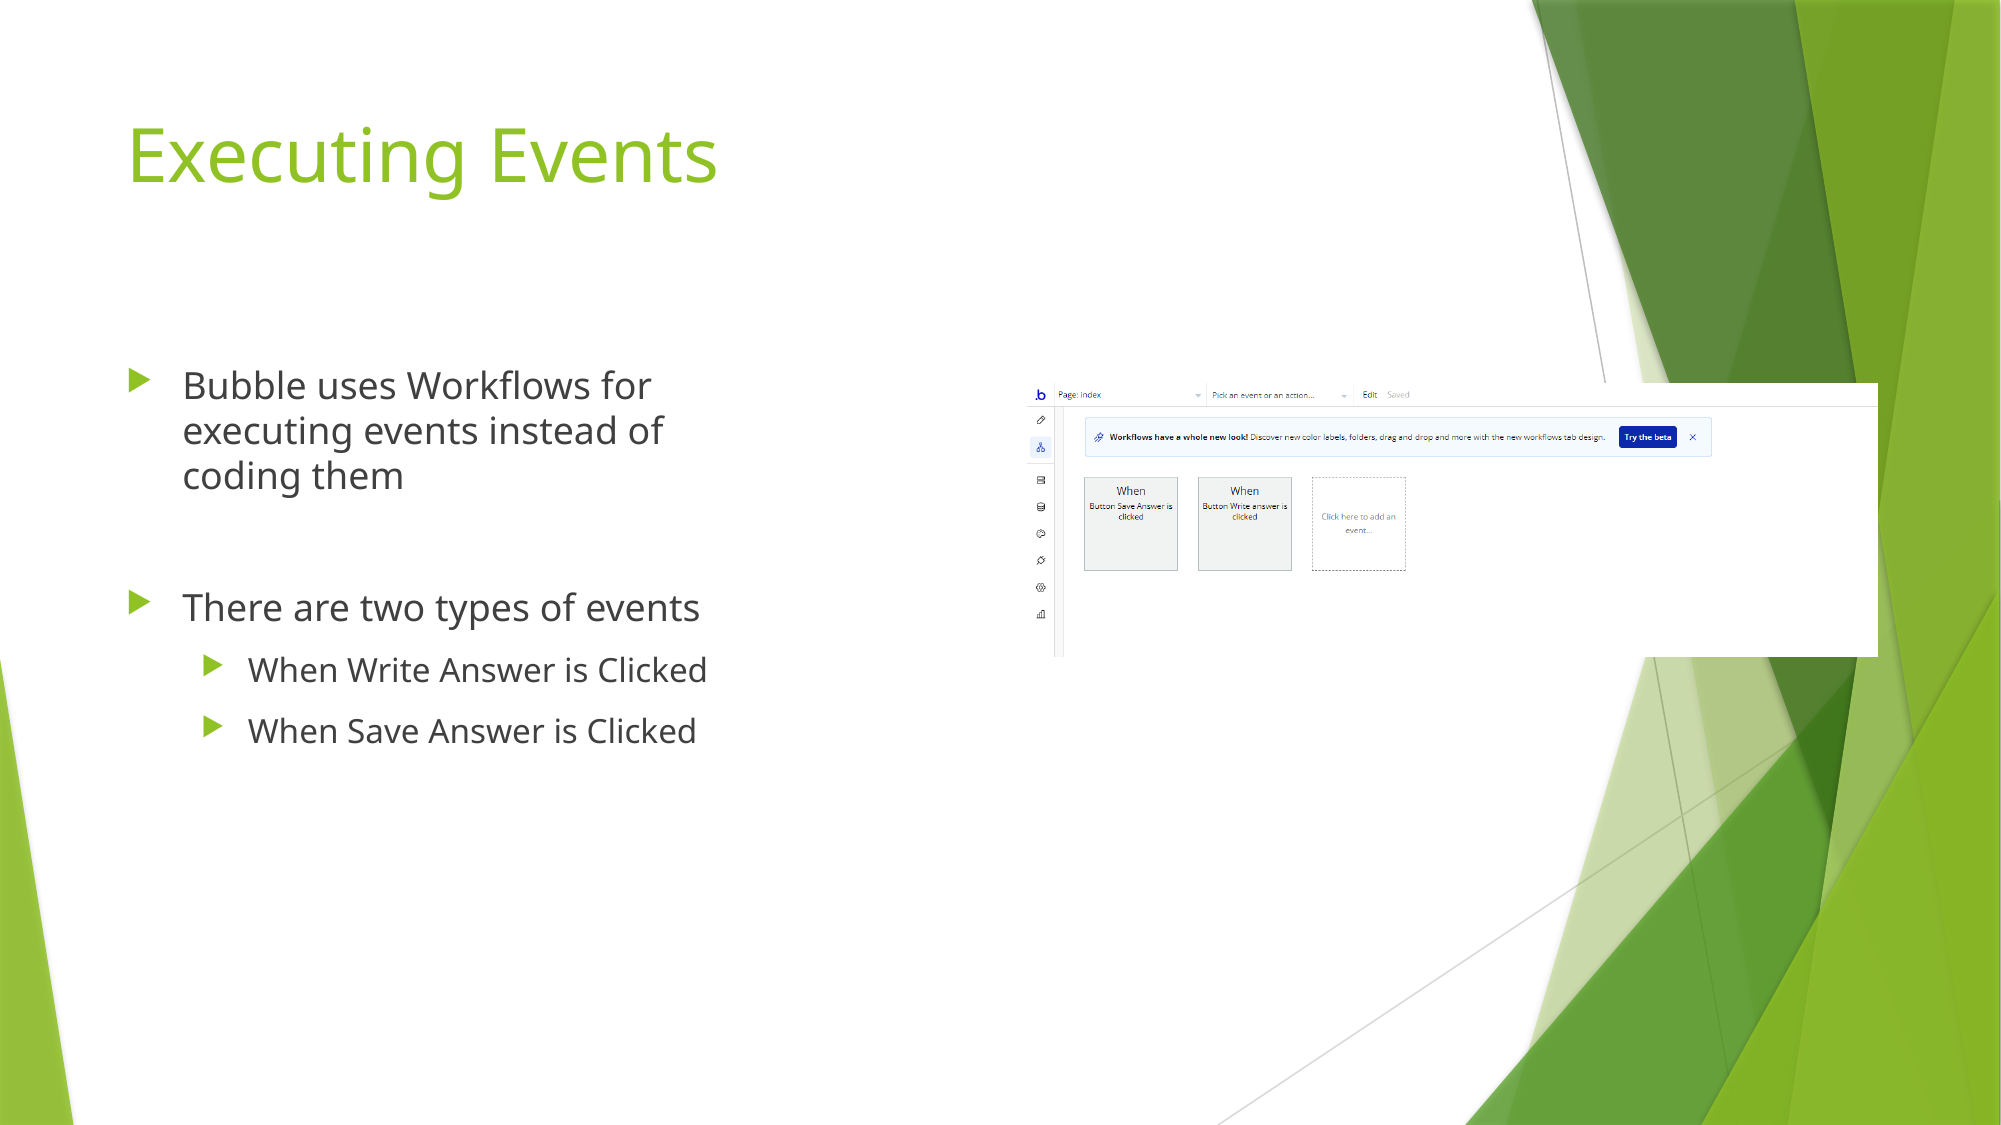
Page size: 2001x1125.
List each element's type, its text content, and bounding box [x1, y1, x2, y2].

title Executing Events [111, 99, 1522, 317]
list Bubble uses Workflows for executing events instead of coding them There are two types of events When Write Answer is Clicked When Save Answer is Clicked [111, 354, 798, 992]
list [1026, 382, 1878, 657]
